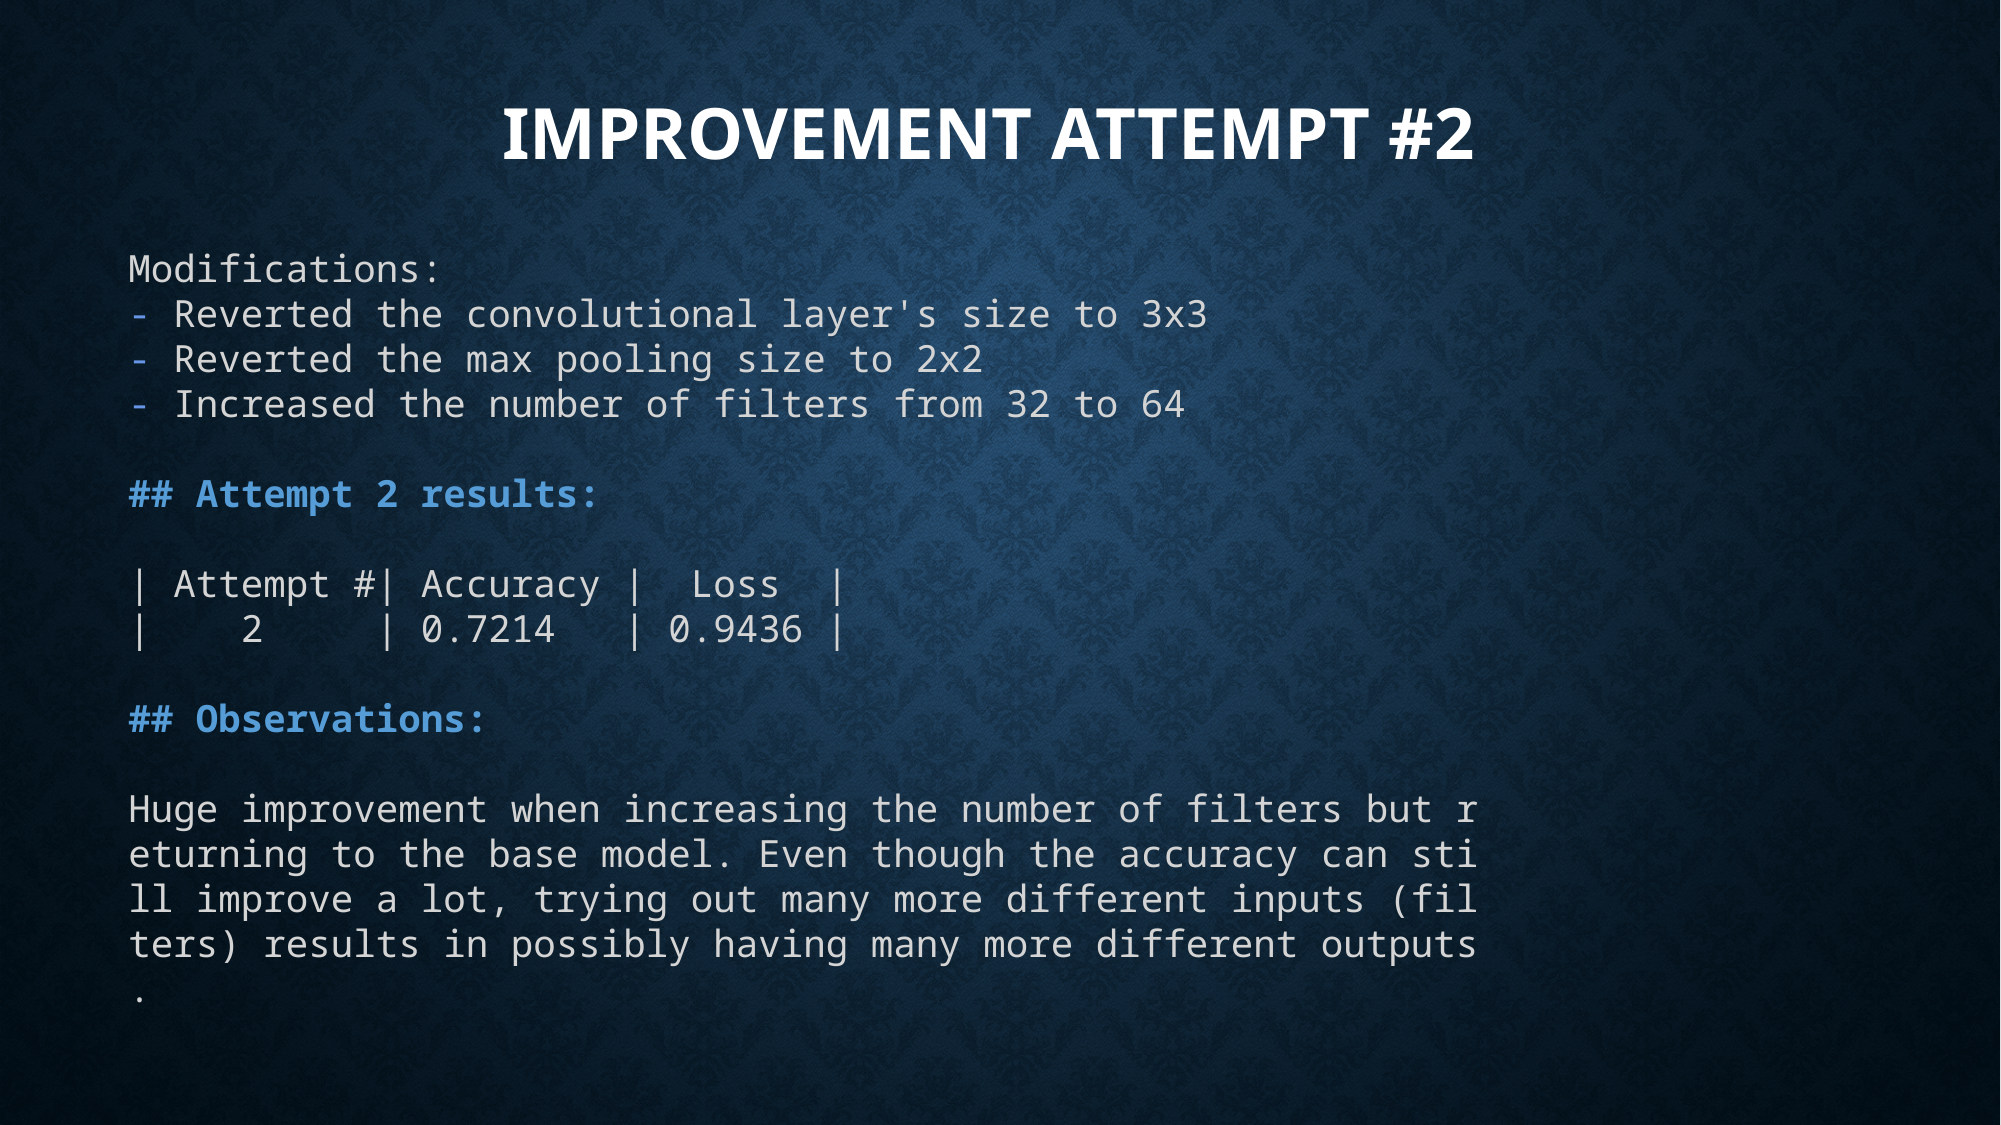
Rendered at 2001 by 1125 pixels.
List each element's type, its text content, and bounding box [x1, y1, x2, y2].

title Improvement Attempt #2 [139, 28, 1839, 246]
text_box Modifications: - Reverted the convolutional layer's size to 3x3 - Reverted the max pooling size to 2x2 - Increased the number of filters from 32 to 64 ## Attempt 2 results: | Attempt #| Accuracy | Loss | | 2 | 0.7214 | 0.9436 | ## Observations: Huge improvement when increasing the number of filters but returning to the base model. Even though the accuracy can still improve a lot, trying out many more different inputs (filters) results in possibly having many more different outputs. [113, 237, 1502, 1018]
